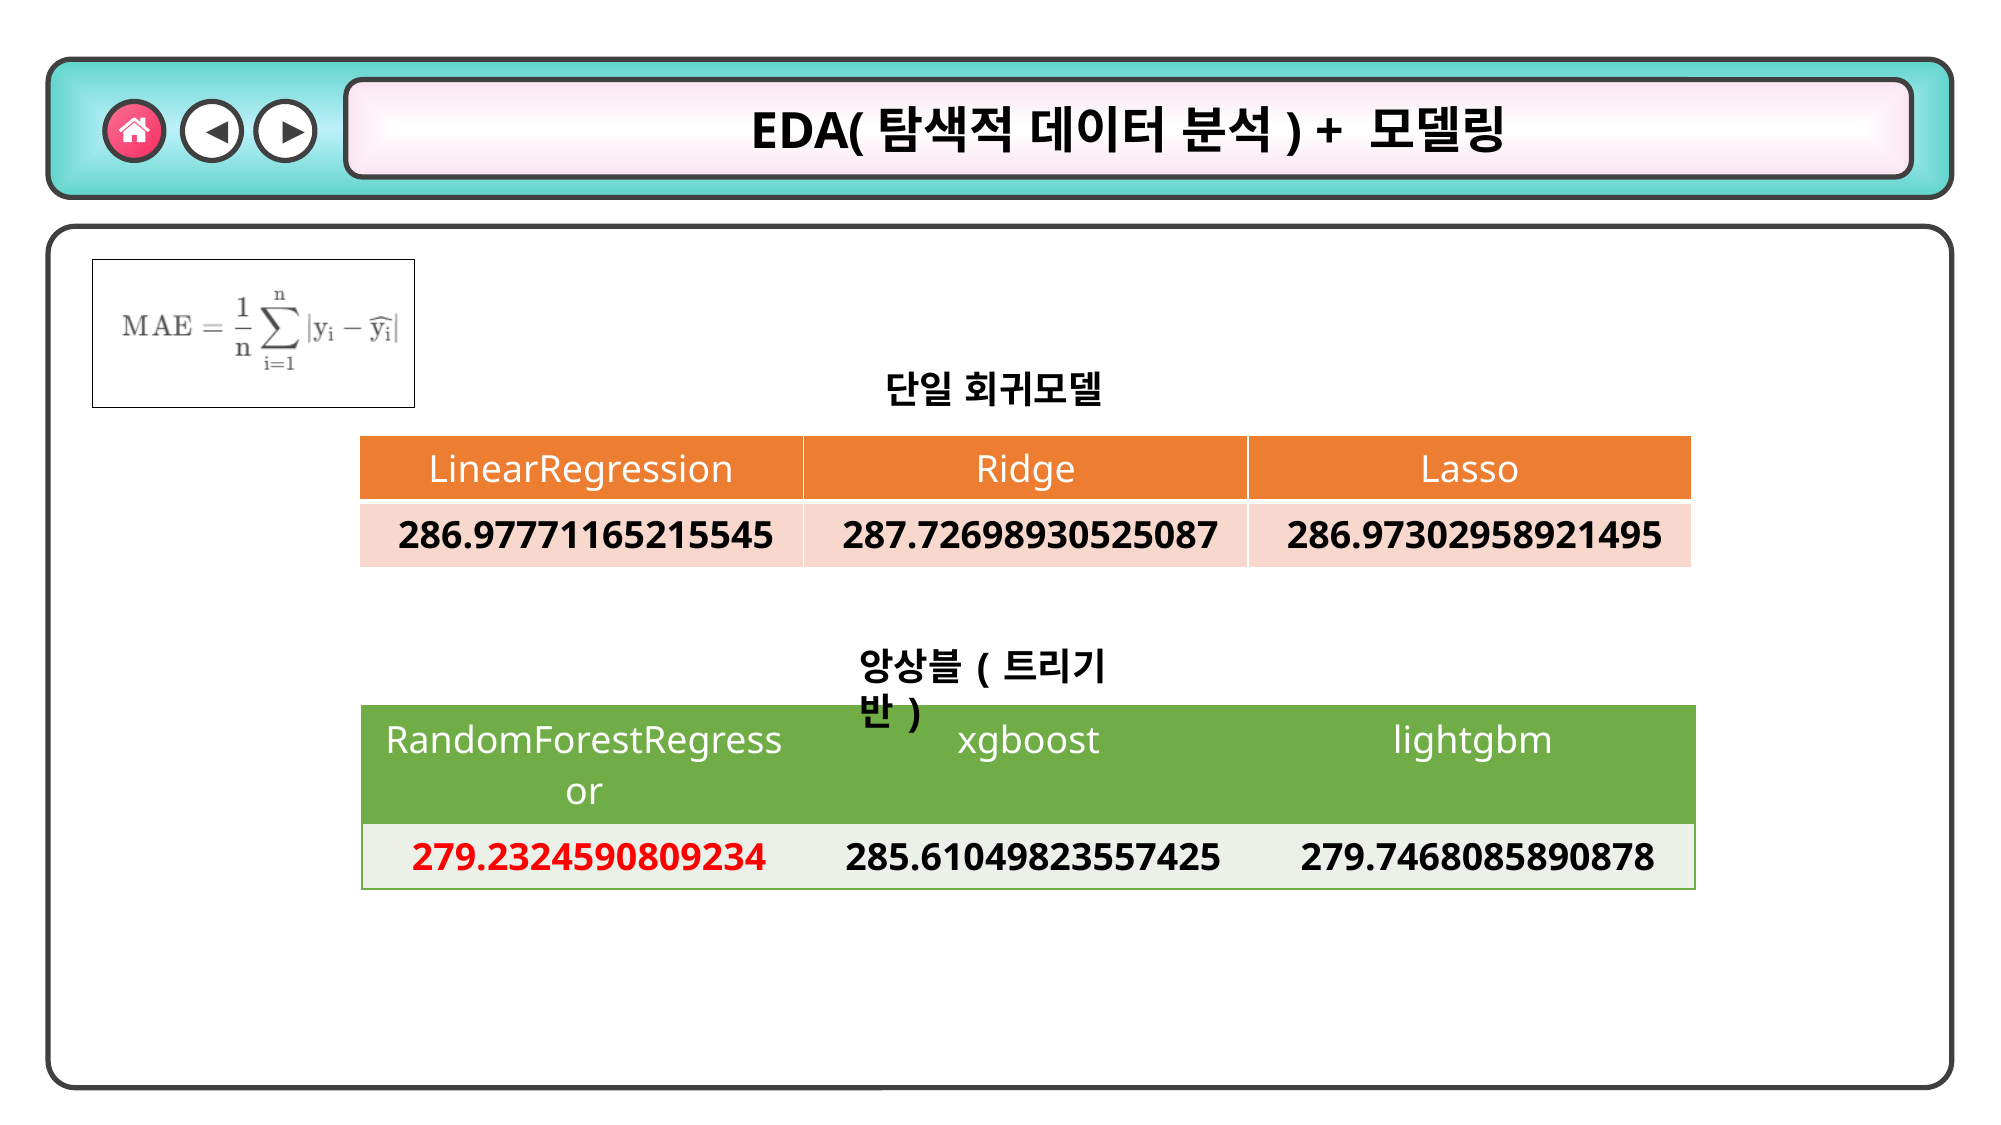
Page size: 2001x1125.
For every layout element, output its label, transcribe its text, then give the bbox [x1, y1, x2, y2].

text_box [47, 225, 1953, 1089]
table_cell 285.61049823557425 [806, 824, 1251, 888]
table_header RandomForestRegressor [363, 707, 806, 822]
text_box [48, 59, 1952, 198]
table_cell 287.72698930525087 [804, 504, 1247, 567]
table_cell 286.97771165215545 [360, 504, 803, 567]
picture [92, 258, 415, 408]
text_box 앙상블(트리기반) [844, 636, 1179, 741]
text_box 단일 회귀모델 [870, 358, 1218, 419]
table_cell 279.2324590809234 [363, 824, 806, 888]
table_header xgboost [806, 707, 1251, 822]
table_header Ridge [804, 436, 1247, 499]
table_cell 279.7468085890878 [1251, 824, 1694, 888]
table_header Lasso [1249, 436, 1691, 499]
table_header lightgbm [1251, 707, 1694, 822]
table_cell 286.97302958921495 [1249, 504, 1691, 567]
table_header LinearRegression [360, 436, 803, 499]
